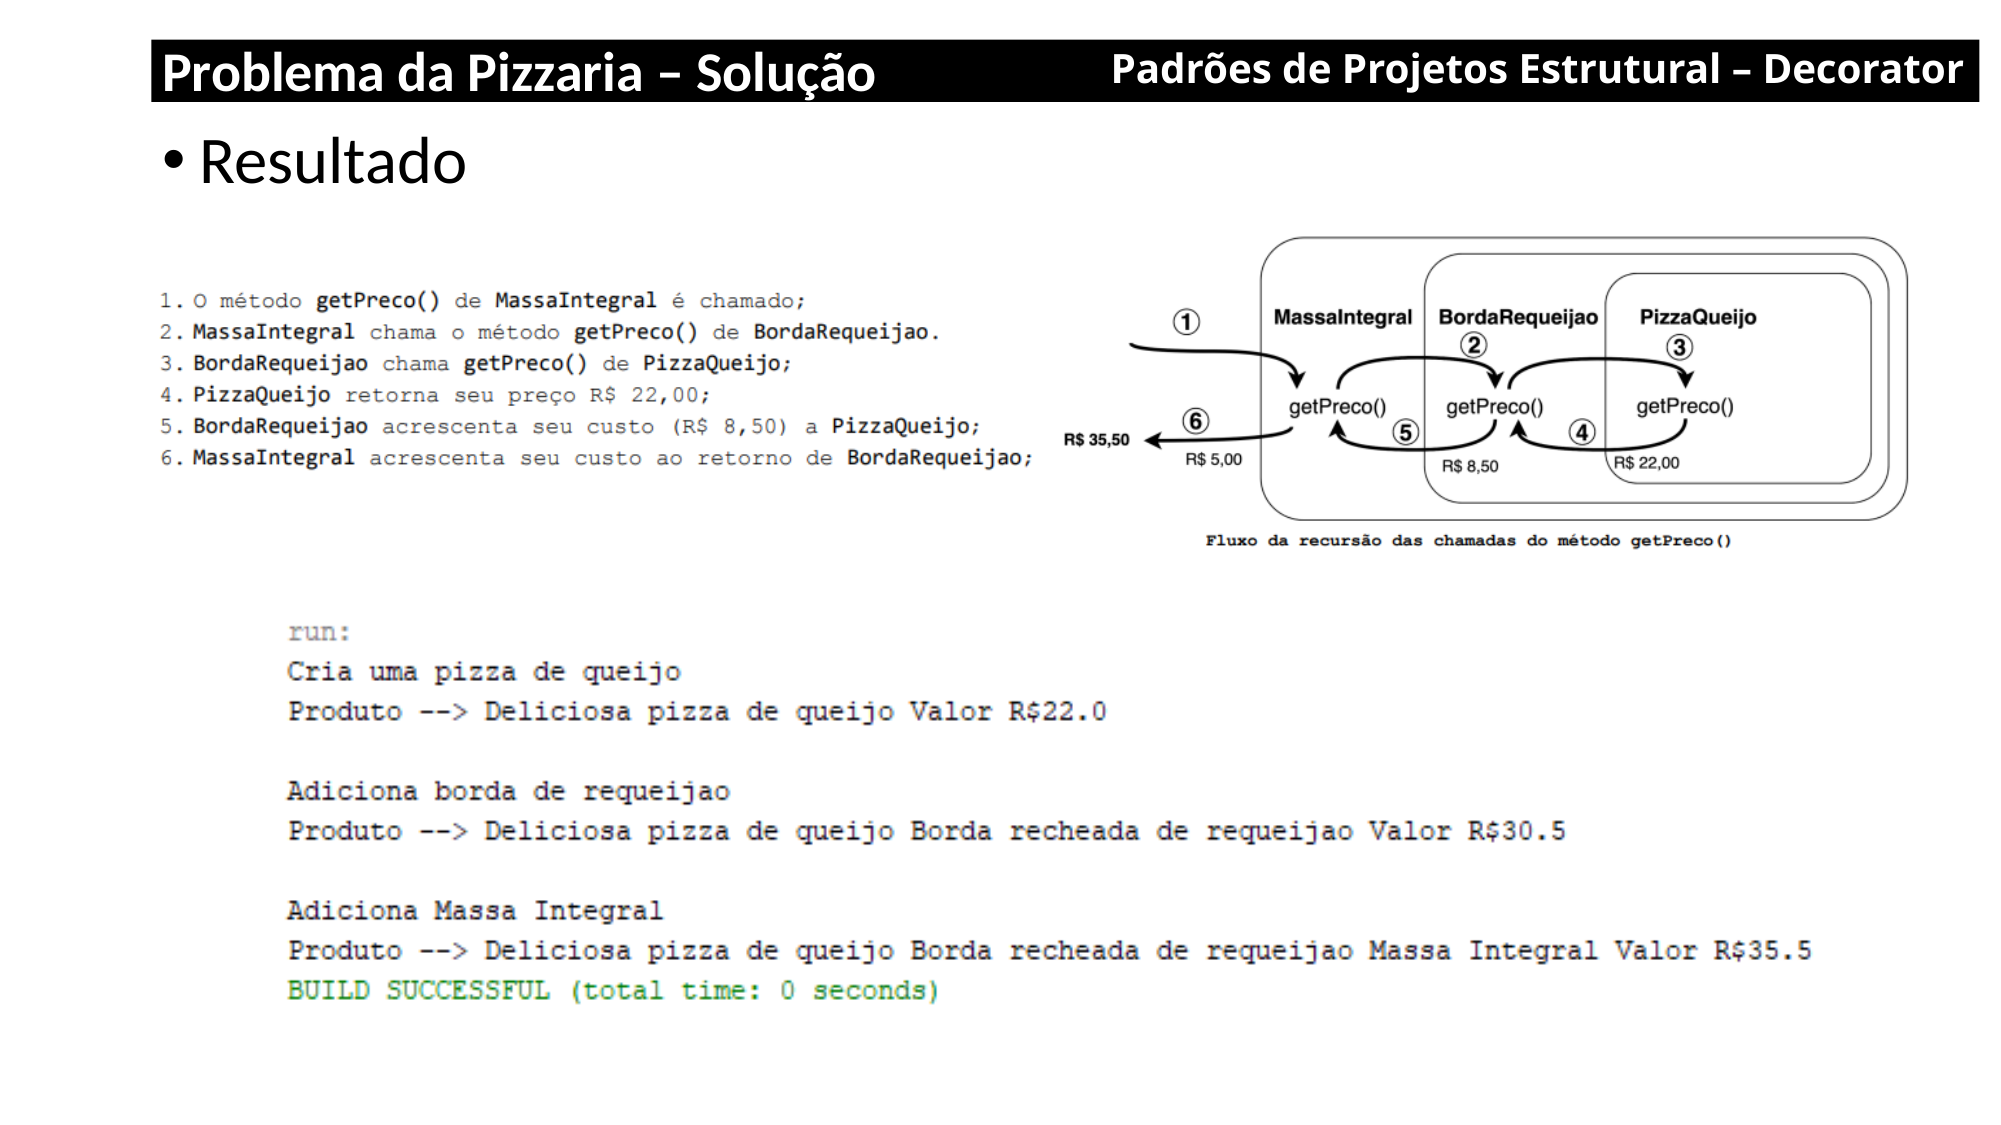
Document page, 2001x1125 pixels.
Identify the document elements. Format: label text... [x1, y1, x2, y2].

picture [147, 225, 1916, 552]
text_box Resultado [147, 118, 1963, 332]
text_box Padrões de Projetos Estrutural – Decorator [1404, 39, 1980, 102]
picture [246, 613, 1825, 1028]
list Problema da Pizzaria – Solução [147, 35, 1404, 112]
